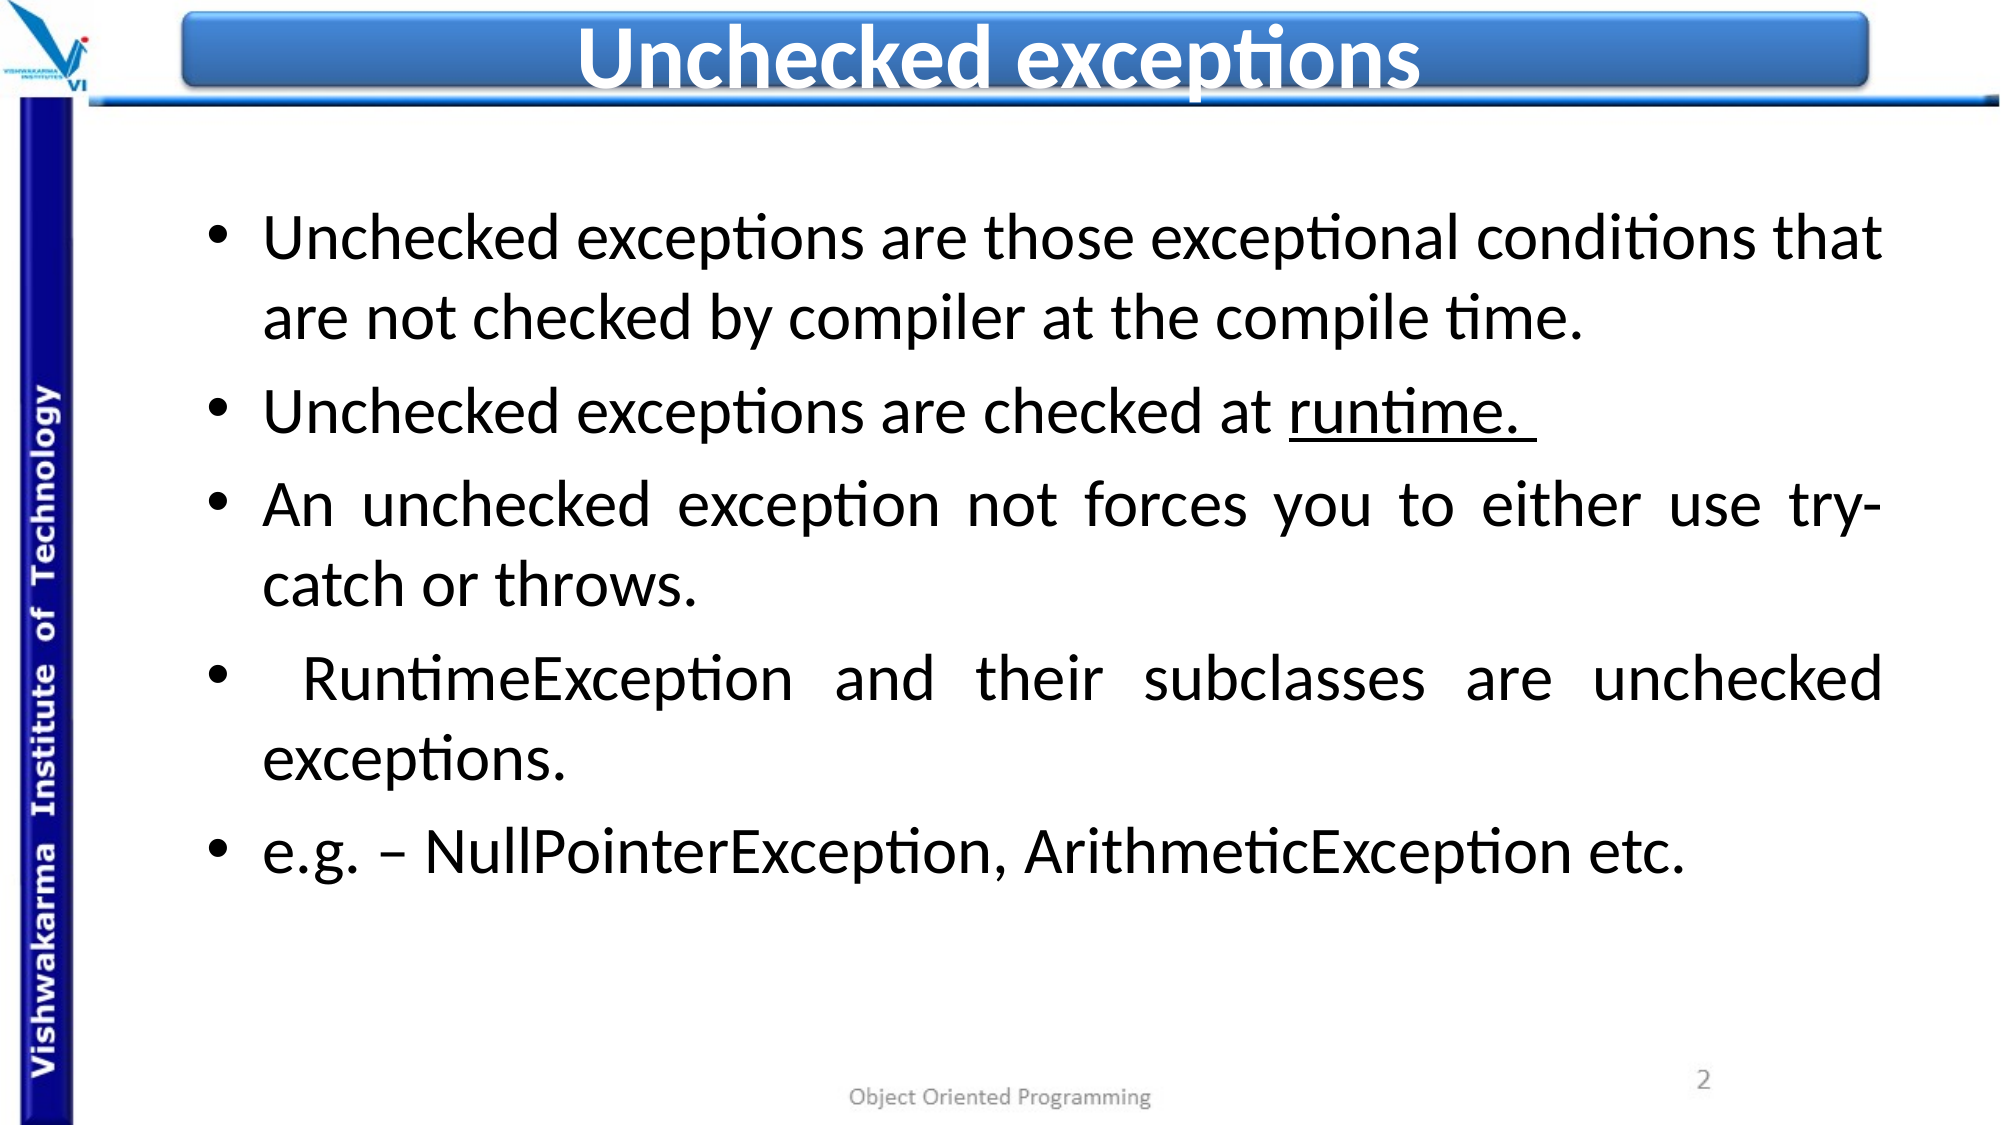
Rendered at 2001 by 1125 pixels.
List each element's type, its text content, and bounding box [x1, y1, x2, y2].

picture [0, 0, 2001, 1125]
list Unchecked exceptions are those exceptional conditions that are not checked by compiler at the compile time. Unchecked exceptions are checked at runtime. An unchecked exception not forces you to either use try-catch or throws. RuntimeException and their subclasses are unchecked exceptions. e.g. – NullPointerException, ArithmeticException etc. [191, 185, 1900, 1125]
title Unchecked exceptions [99, 0, 1900, 154]
